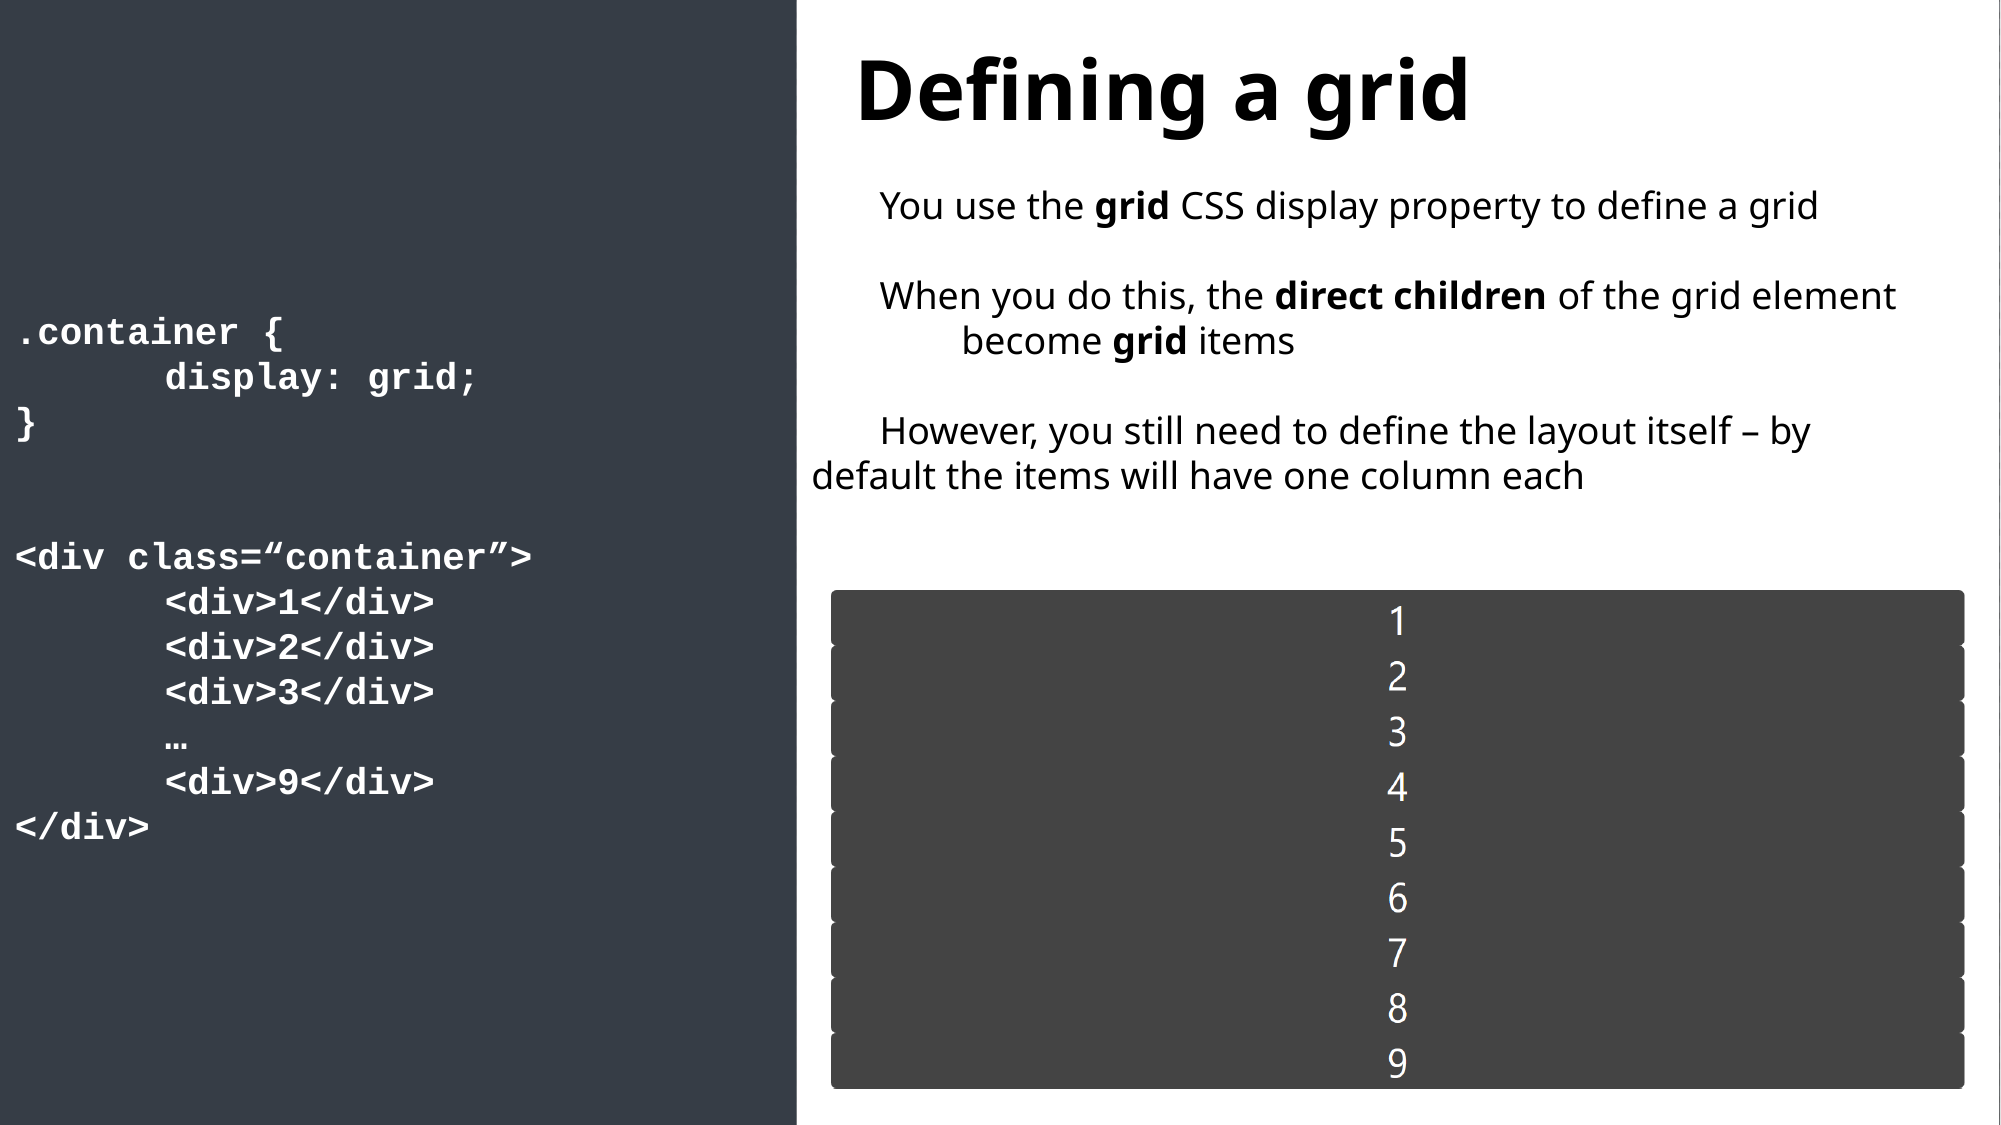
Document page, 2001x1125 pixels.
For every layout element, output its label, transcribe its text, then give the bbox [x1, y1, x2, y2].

text_box De Defining a grid You use the grid CSS display property to define a grid When you do this, the direct children of the grid element become grid items However, you still need to define the layout itself – by default the items will have one column each [796, 0, 2000, 1125]
text_box .container { display: grid; } <div class=“container”> <div>1</div> <div>2</div> <div>3</div> … <div>9</div> </div> [0, 0, 796, 1125]
picture [827, 587, 1969, 1089]
